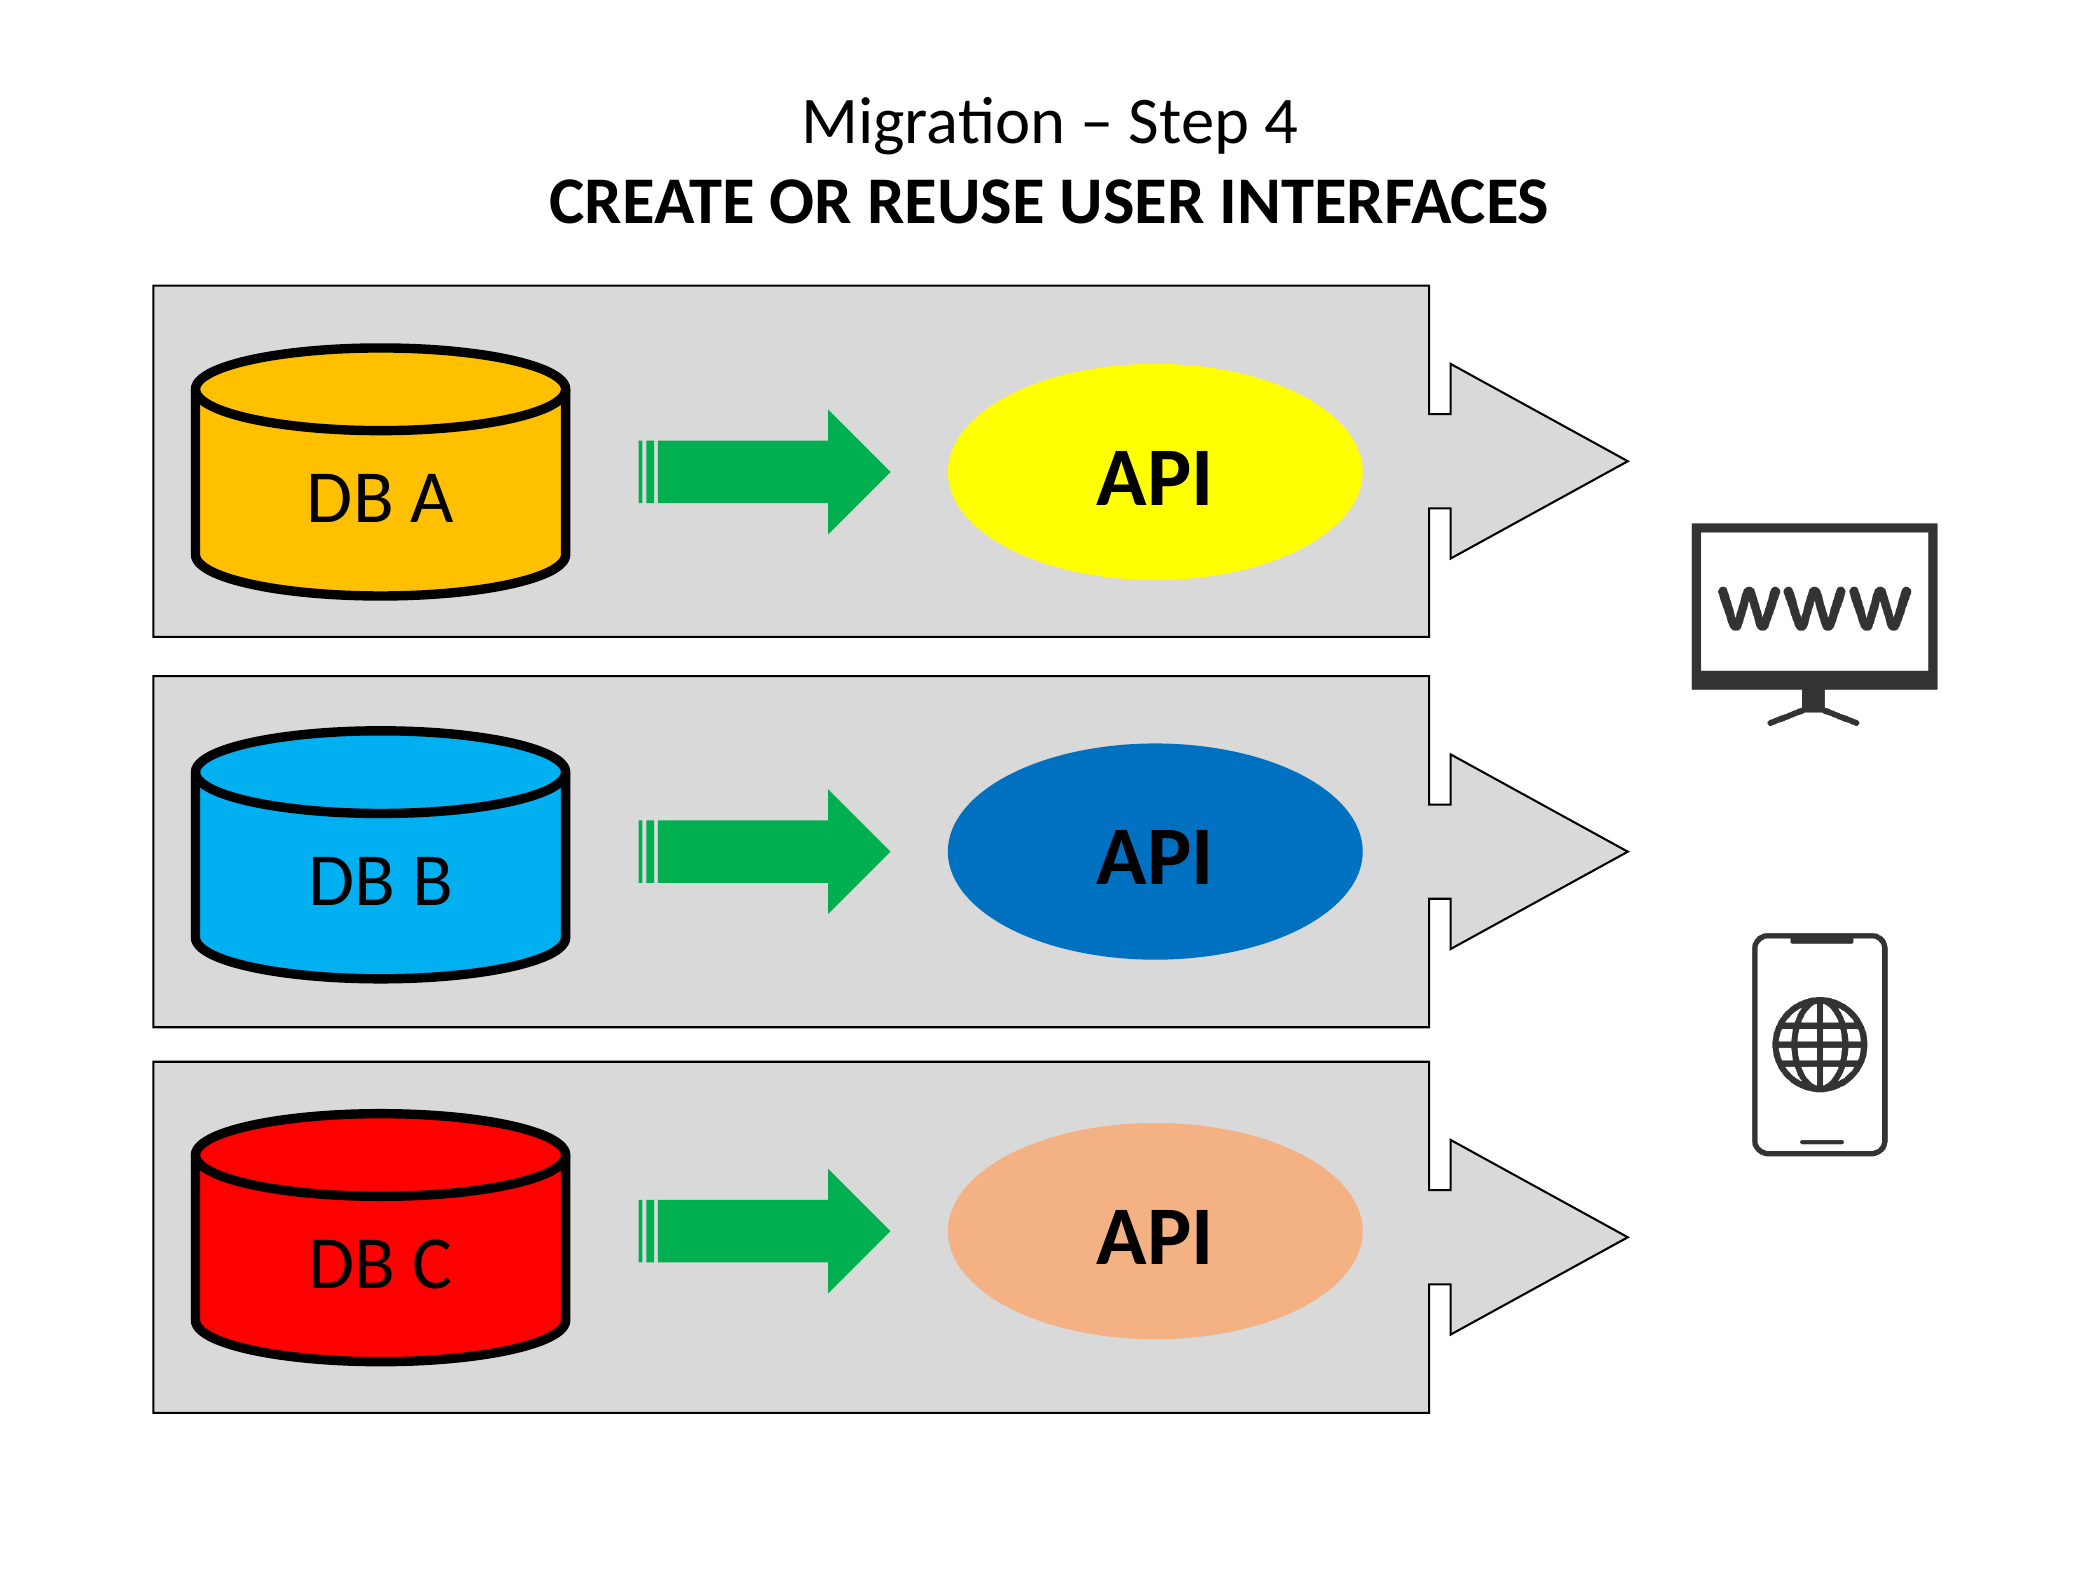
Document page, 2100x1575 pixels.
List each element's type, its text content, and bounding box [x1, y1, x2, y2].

text_box [637, 440, 643, 504]
text_box [637, 1199, 643, 1263]
text_box API [946, 742, 1364, 961]
text_box [656, 407, 893, 537]
text_box [656, 786, 893, 917]
text_box Migration – Step 4 CREATE OR REUSE USER INTERFACES [534, 69, 1565, 245]
text_box API [946, 362, 1364, 582]
text_box DB A [194, 346, 567, 598]
text_box API [946, 1121, 1364, 1341]
text_box DB B [194, 729, 567, 980]
text_box [152, 1060, 1630, 1414]
text_box [645, 1199, 655, 1263]
picture [1665, 495, 1979, 744]
text_box [152, 284, 1630, 638]
text_box [152, 675, 1630, 1029]
text_box [656, 1166, 893, 1297]
text_box [637, 819, 643, 884]
text_box [645, 440, 655, 504]
text_box [645, 819, 655, 884]
picture [1710, 913, 1935, 1163]
text_box DB C [194, 1112, 567, 1363]
